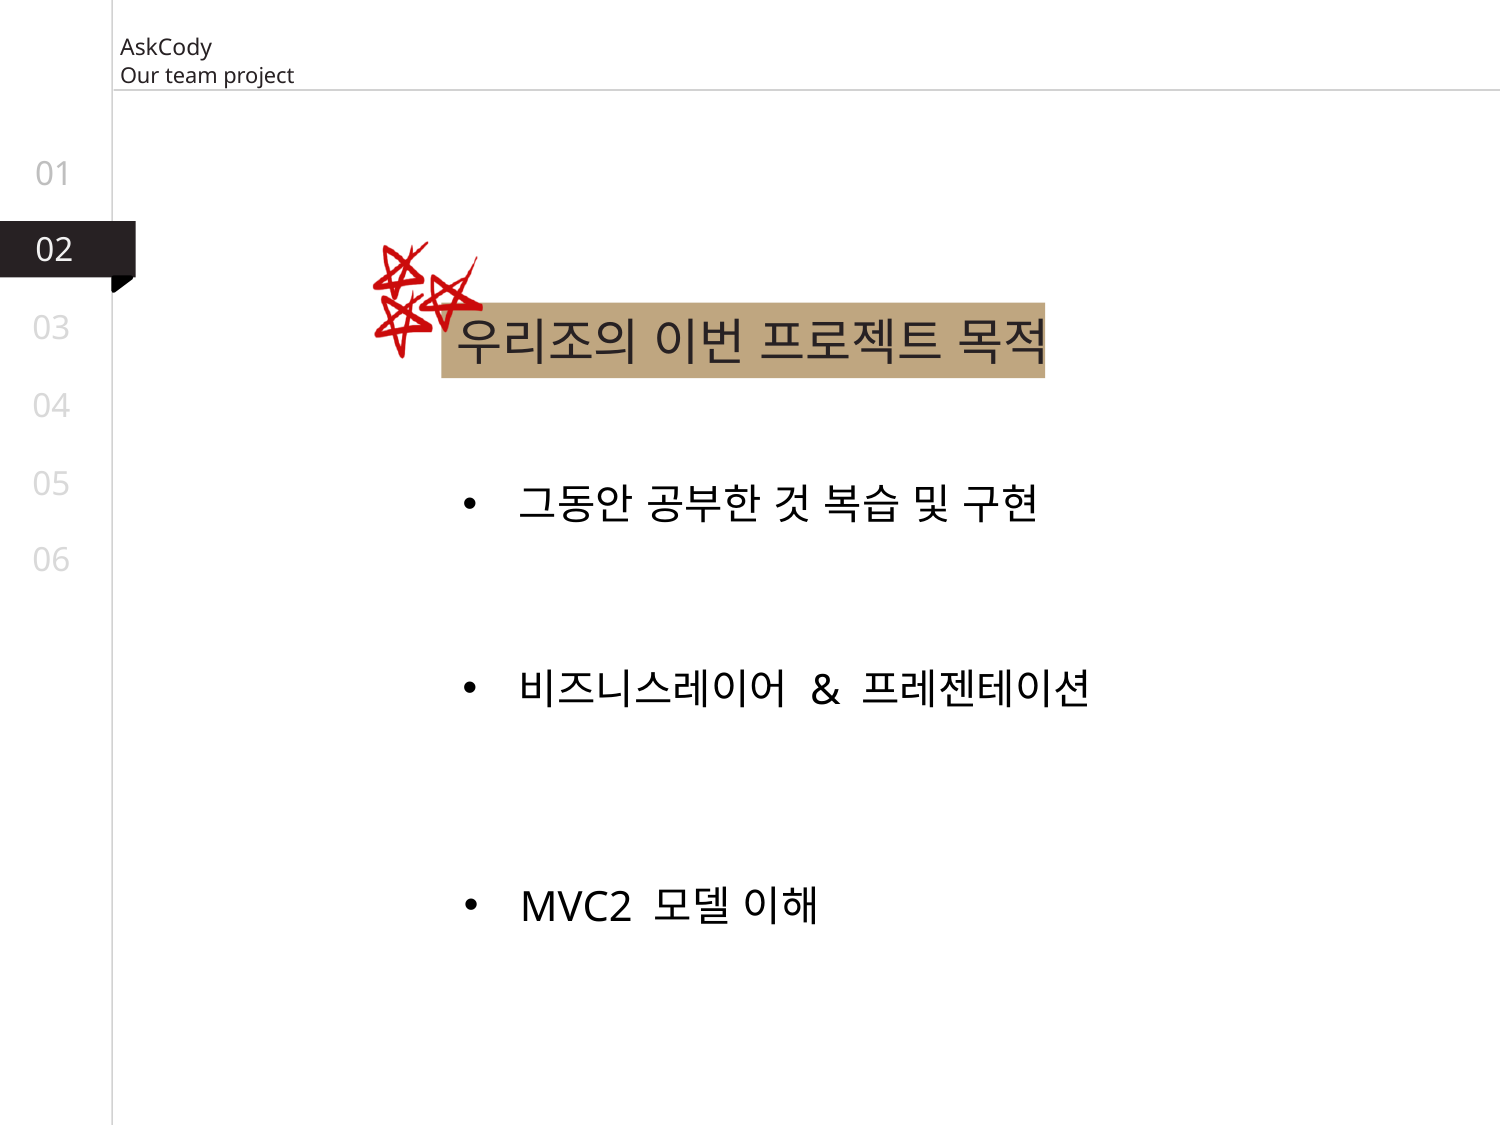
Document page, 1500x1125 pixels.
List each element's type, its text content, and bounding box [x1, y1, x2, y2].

text_box MVC2 모델 이해 [449, 871, 1194, 987]
text_box 우리조의 이번 프로젝트 목적 [579, 302, 1074, 378]
text_box 그동안 공부한 것 복습 및 구현 [447, 470, 1192, 536]
text_box 04 [17, 376, 92, 432]
text_box 01 [20, 144, 107, 200]
text_box [0, 219, 107, 279]
text_box [117, 275, 134, 291]
text_box 03 [17, 298, 92, 354]
text_box [117, 219, 138, 279]
picture [322, 194, 574, 446]
text_box 02 [20, 220, 107, 276]
text_box Our team project [117, 68, 313, 89]
text_box 06 [17, 530, 92, 586]
text_box AskCody [117, 25, 448, 68]
text_box 비즈니스레이어 & 프레젠테이션 [447, 655, 1192, 720]
text_box 05 [17, 455, 92, 510]
